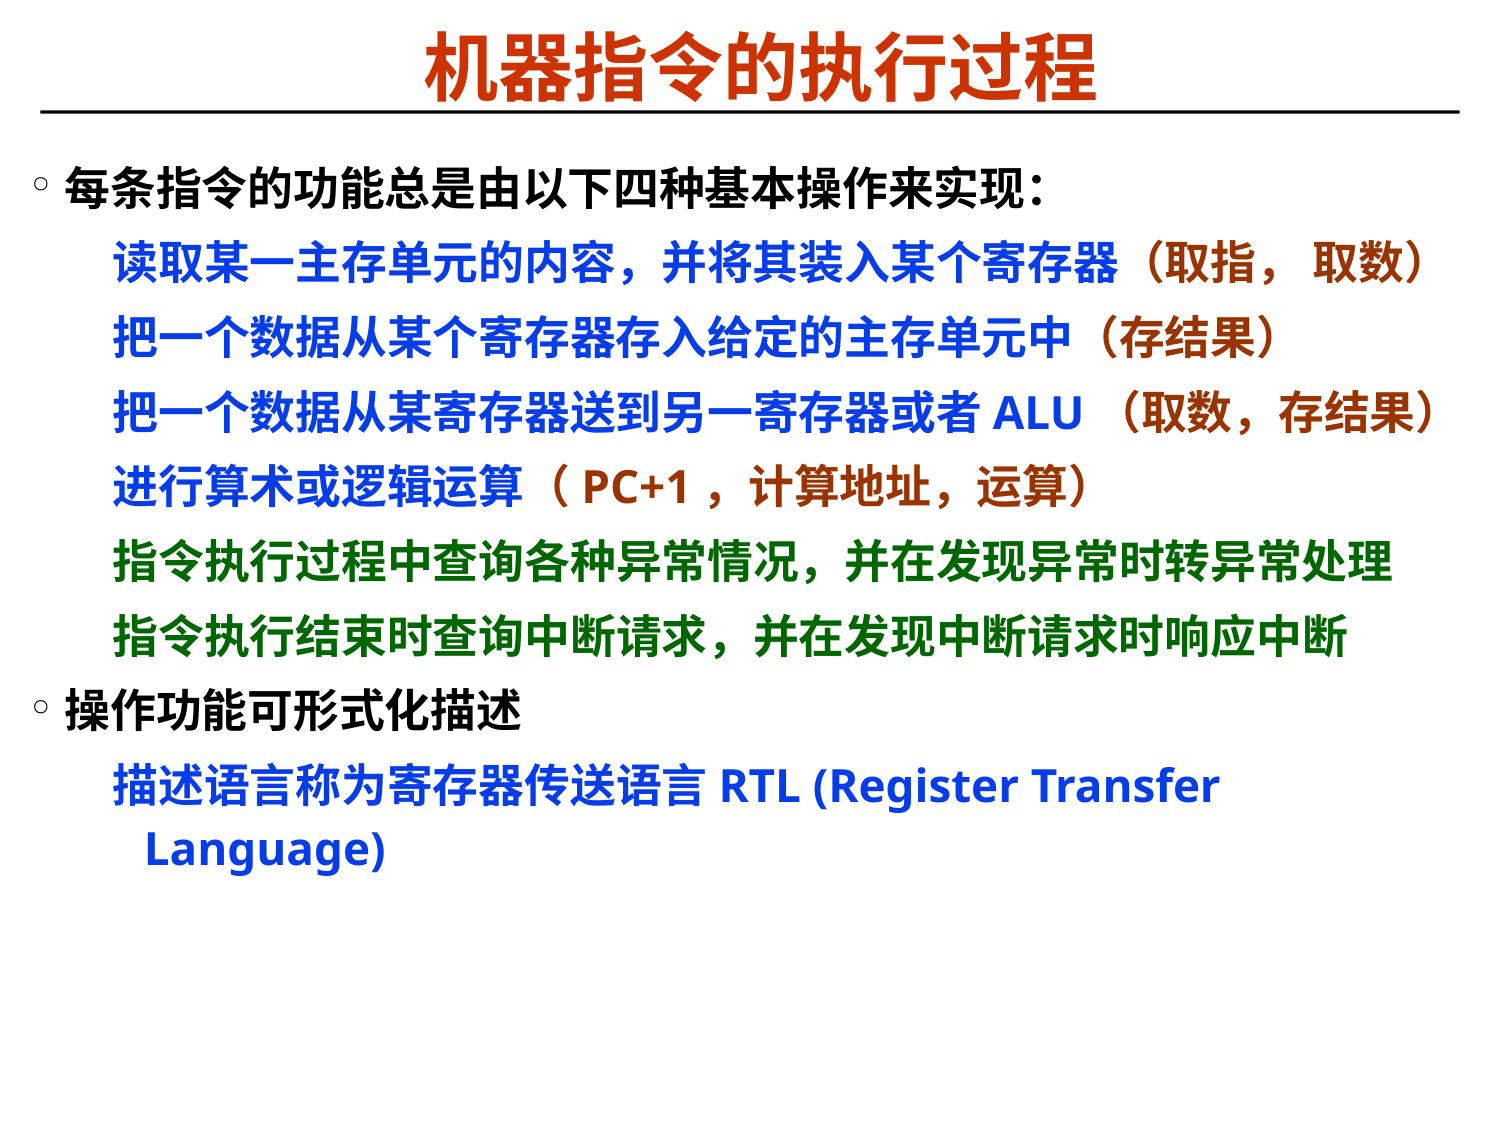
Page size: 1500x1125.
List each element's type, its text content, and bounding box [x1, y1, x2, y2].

list 每条指令的功能总是由以下四种基本操作来实现： 读取某一主存单元的内容，并将其装入某个寄存器（取指， 取数） 把一个数据从某个寄存器存入给定的主存单元中（存结果） 把一个数据从某寄存器送到另一寄存器或者ALU（取数，存结果） 进行算术或逻辑运算（PC+1，计算地址，运算） 指令执行过程中查询各种异常情况，并在发现异常时转异常处理 指令执行结束时查询中断请求，并在发现中断请求时响应中断 操作功能可形式化描述 描述语言称为寄存器传送语言RTL (Register Transfer Language) [20, 146, 1482, 977]
title 机器指令的执行过程 [38, 27, 1485, 116]
